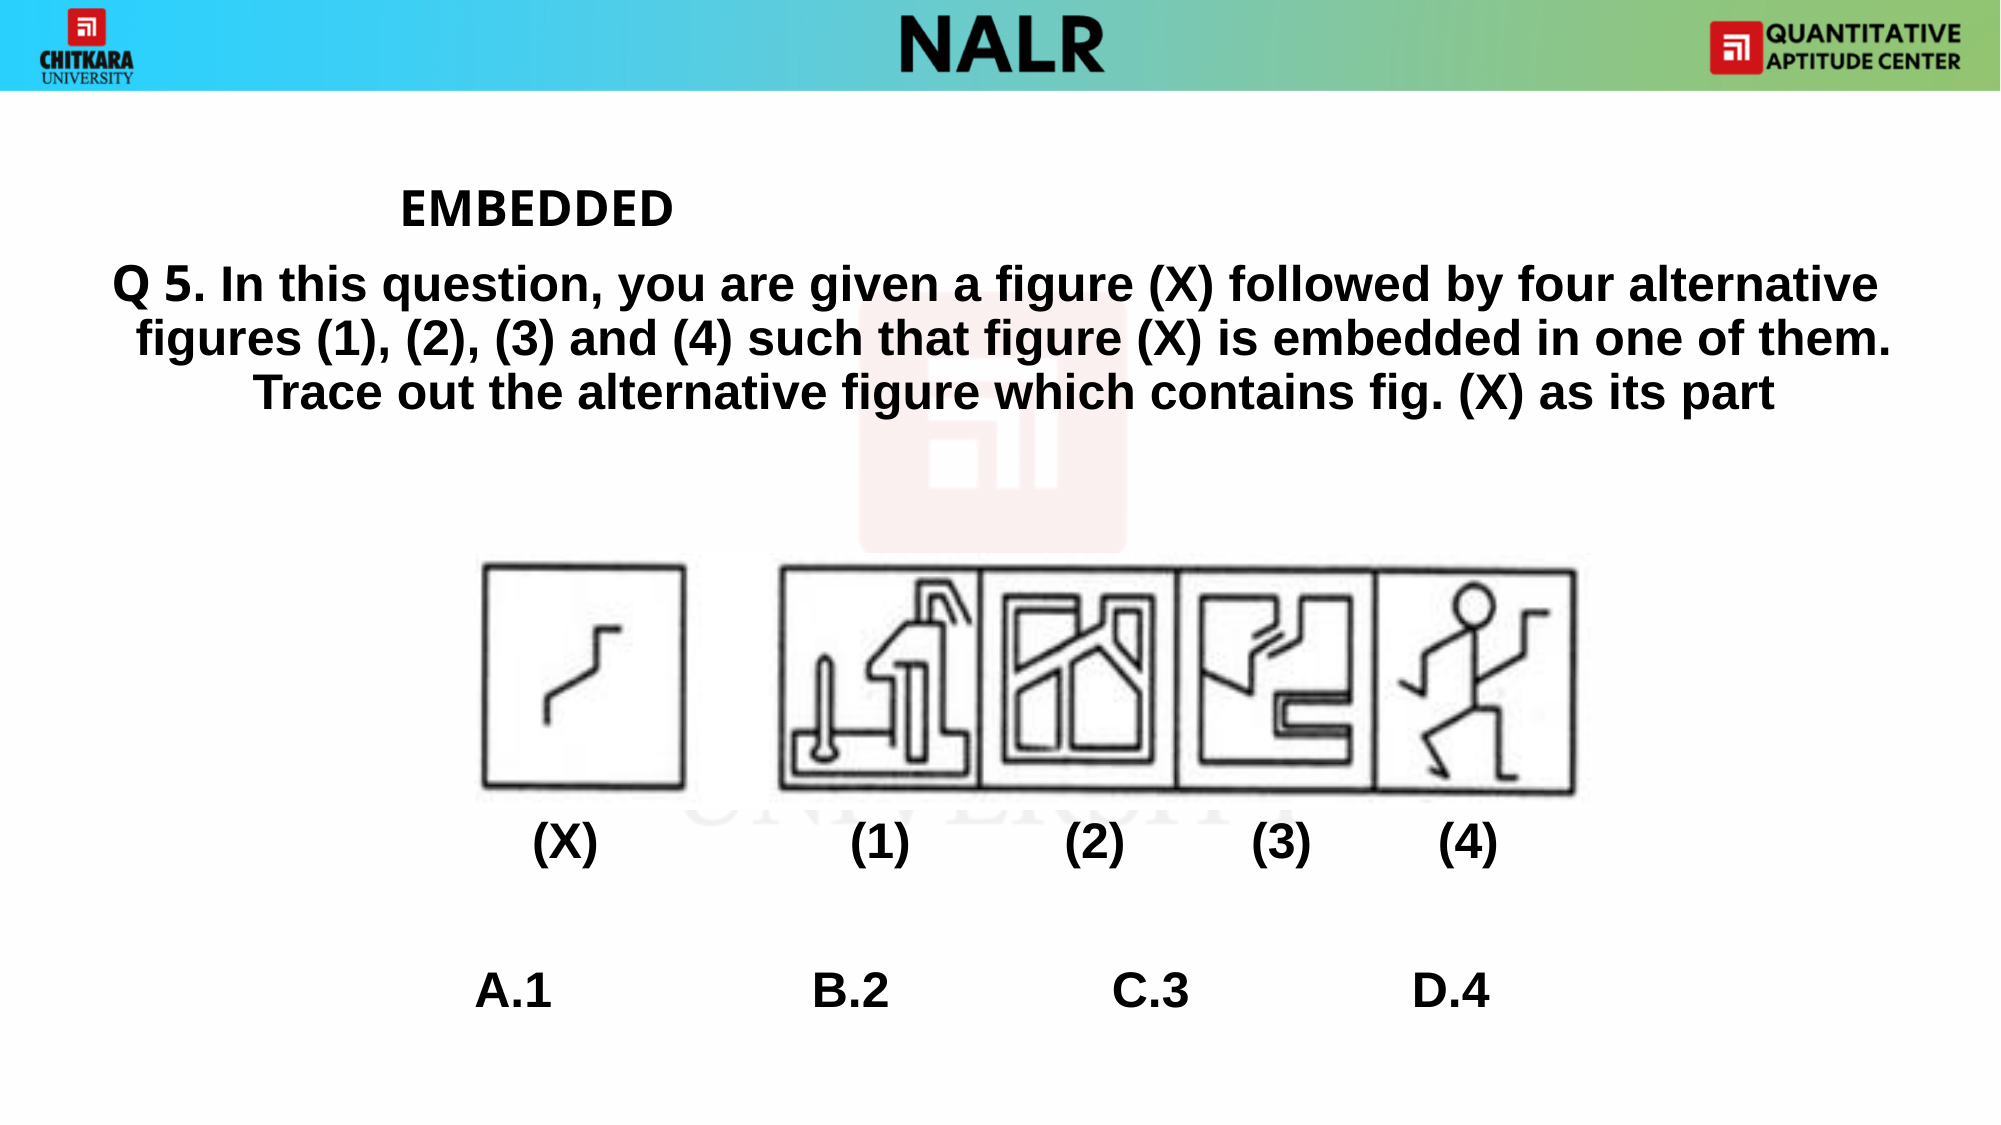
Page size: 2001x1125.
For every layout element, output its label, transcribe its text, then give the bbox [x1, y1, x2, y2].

picture [0, 0, 2001, 1125]
list EMBEDDED Q 5. In this question, you are given a figure (X) followed by four alternative figures (1), (2), (3) and (4) such that figure (X) is embedded in one of them. Trace out the alternative figure which contains fig. (X) as its part (X) (1) (2) (3) (4) A.1 B.2 C.3 D.4 [33, 175, 1959, 1053]
title [41, 31, 1959, 142]
